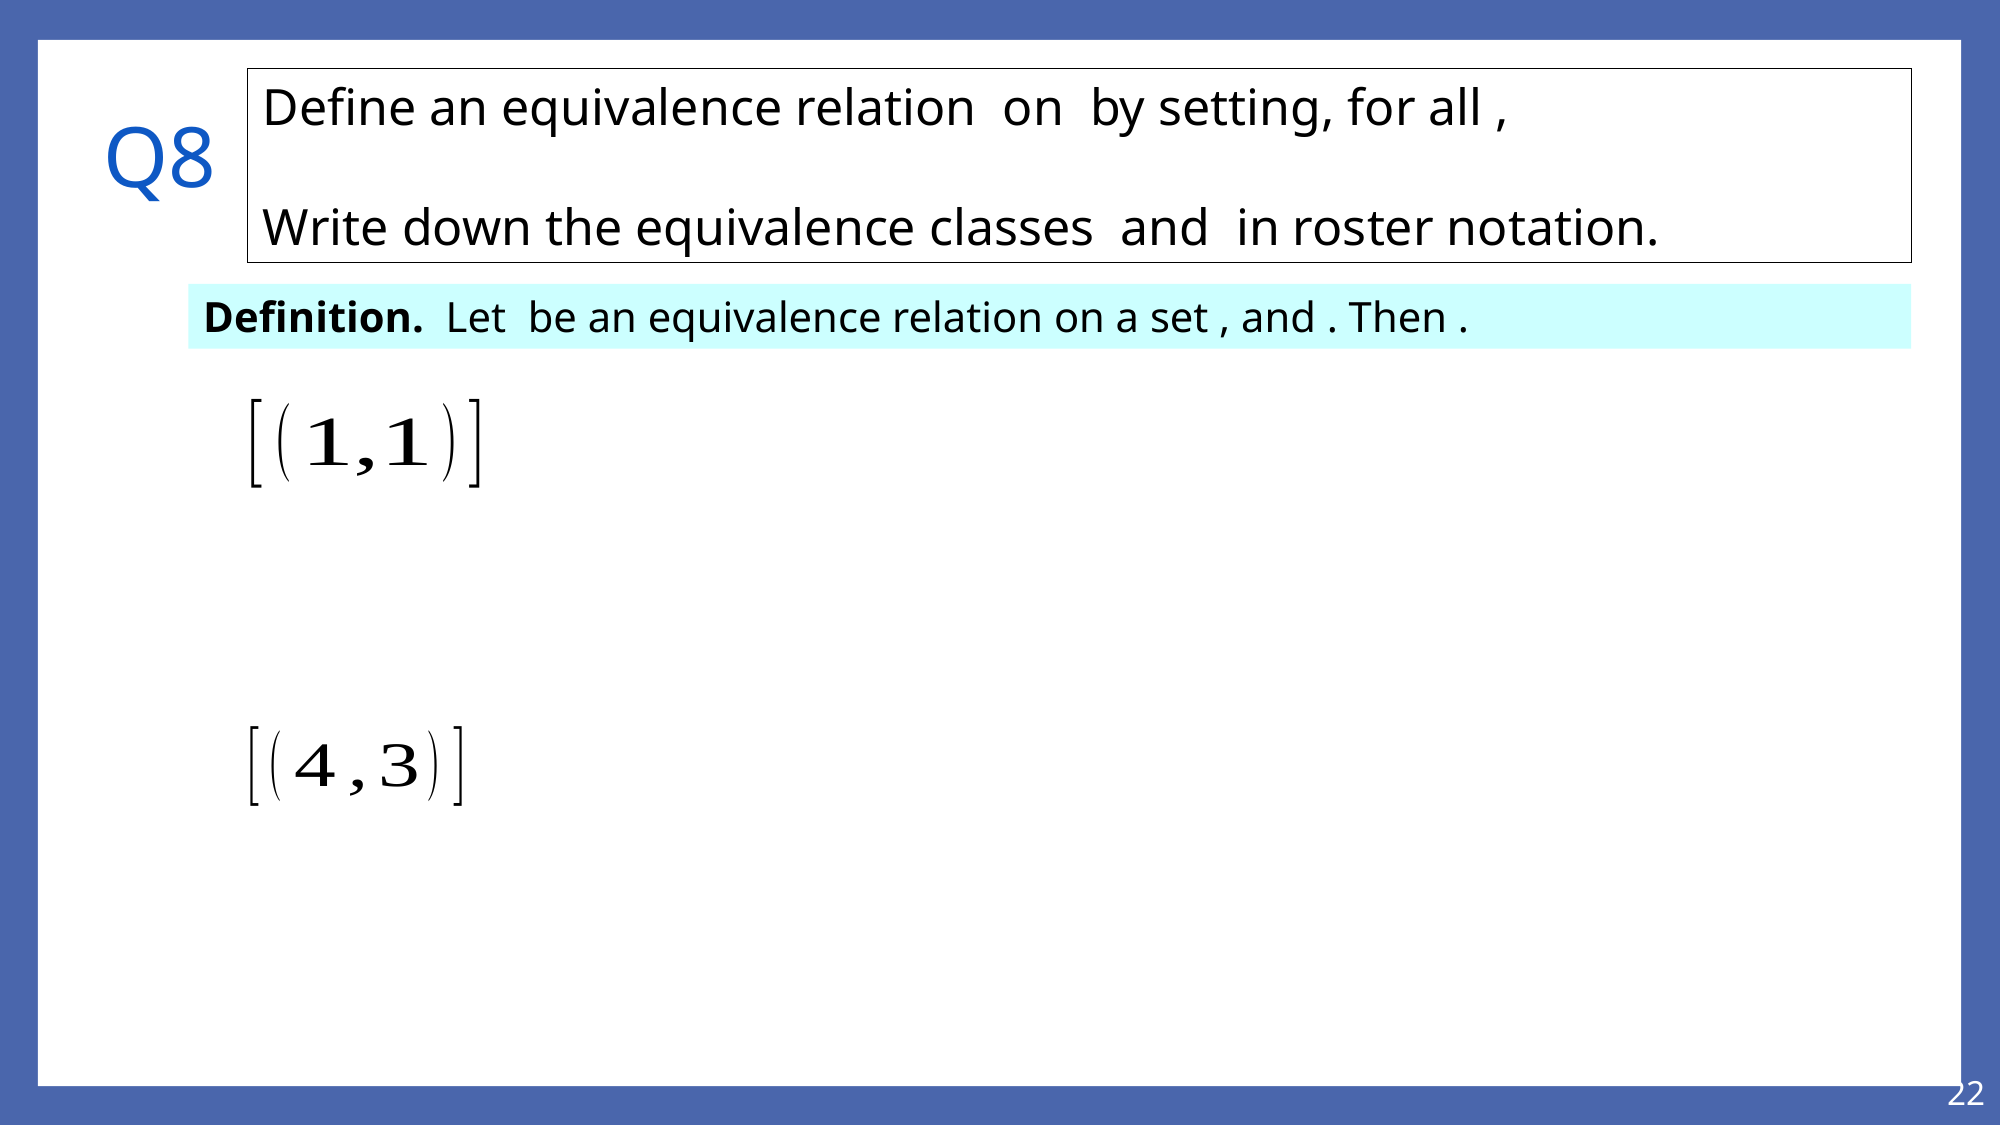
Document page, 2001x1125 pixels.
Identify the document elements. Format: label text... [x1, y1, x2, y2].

slide_number 22 [1720, 1065, 2000, 1125]
title Q8 [88, 108, 235, 213]
